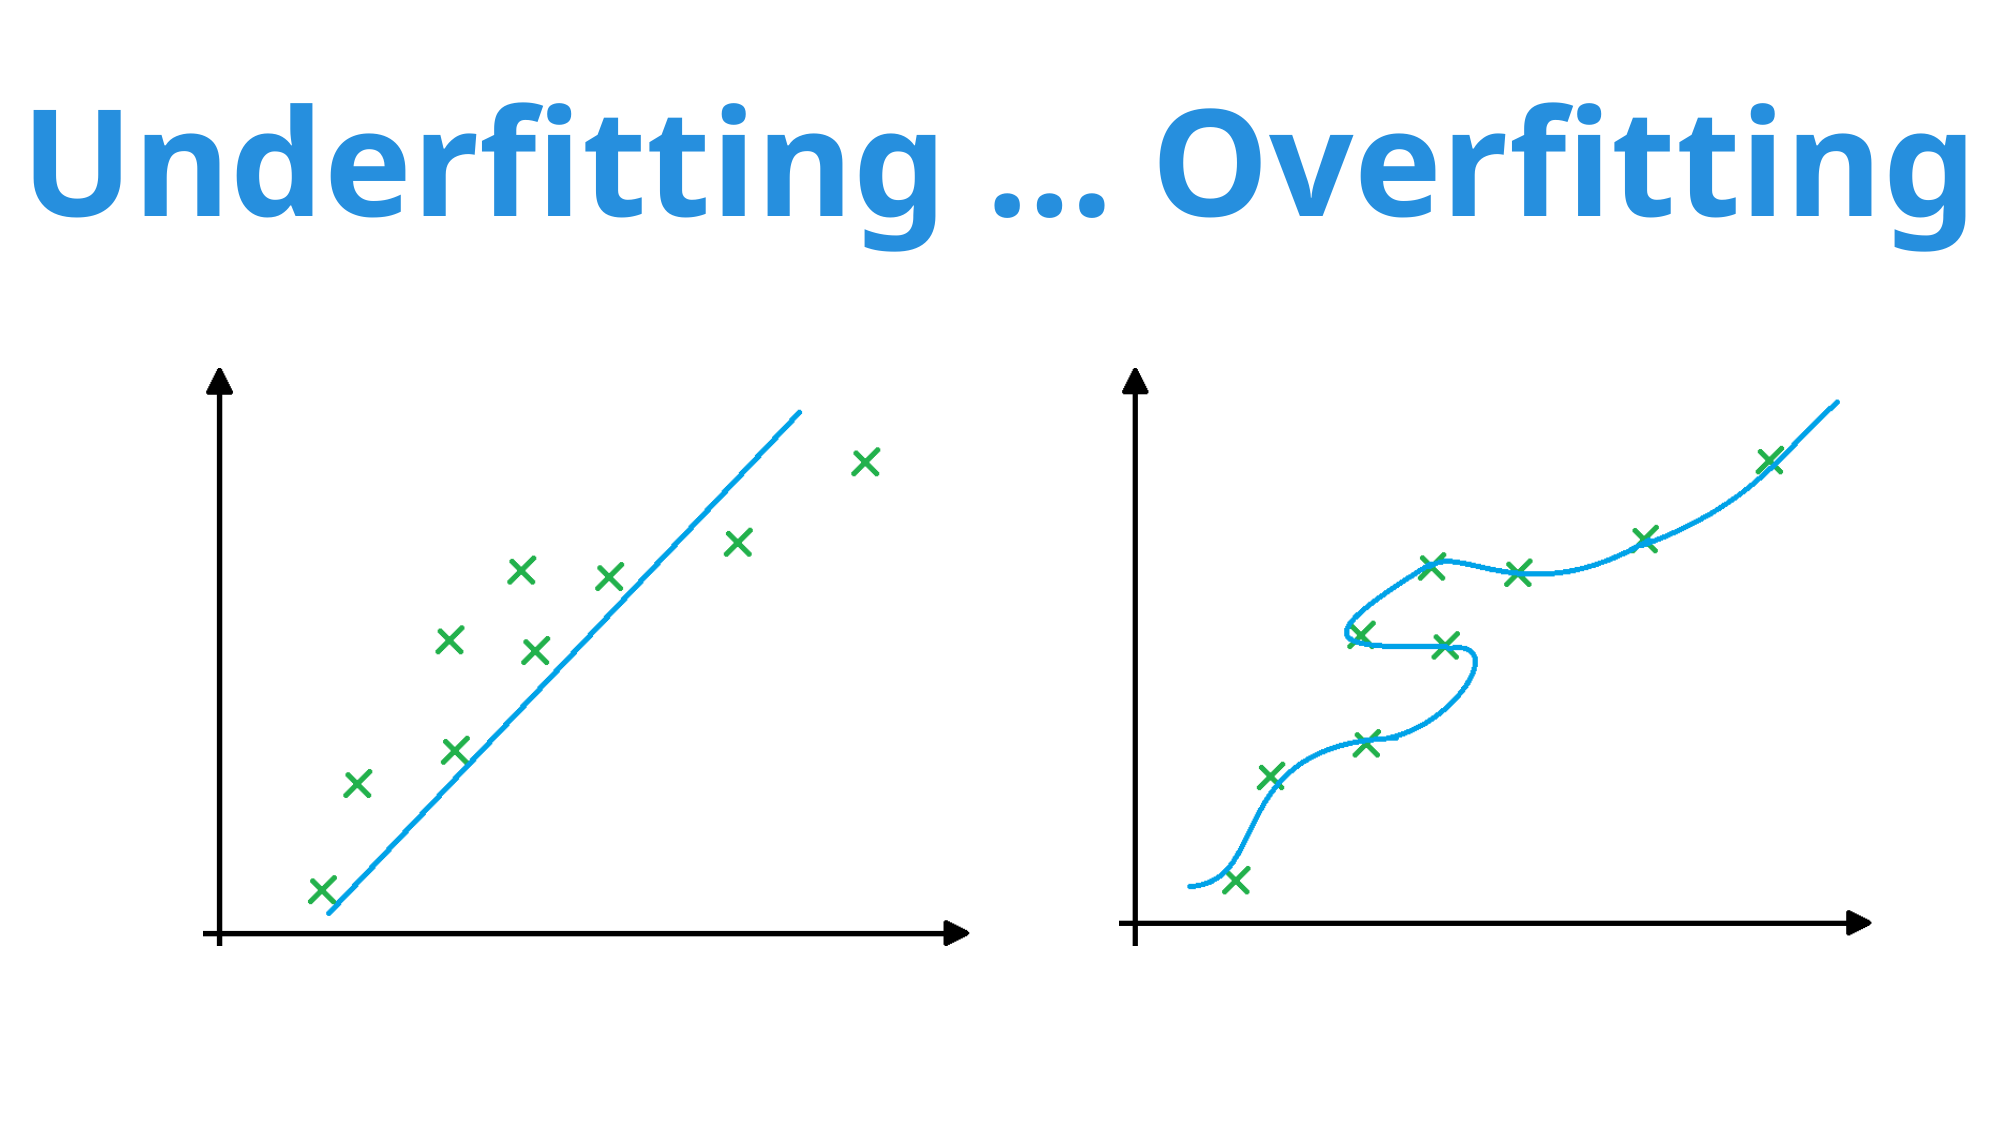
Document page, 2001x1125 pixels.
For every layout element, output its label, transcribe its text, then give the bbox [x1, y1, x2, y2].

title Underfitting … Overfitting [0, 59, 2000, 278]
picture [1119, 368, 1882, 946]
picture [202, 368, 980, 946]
